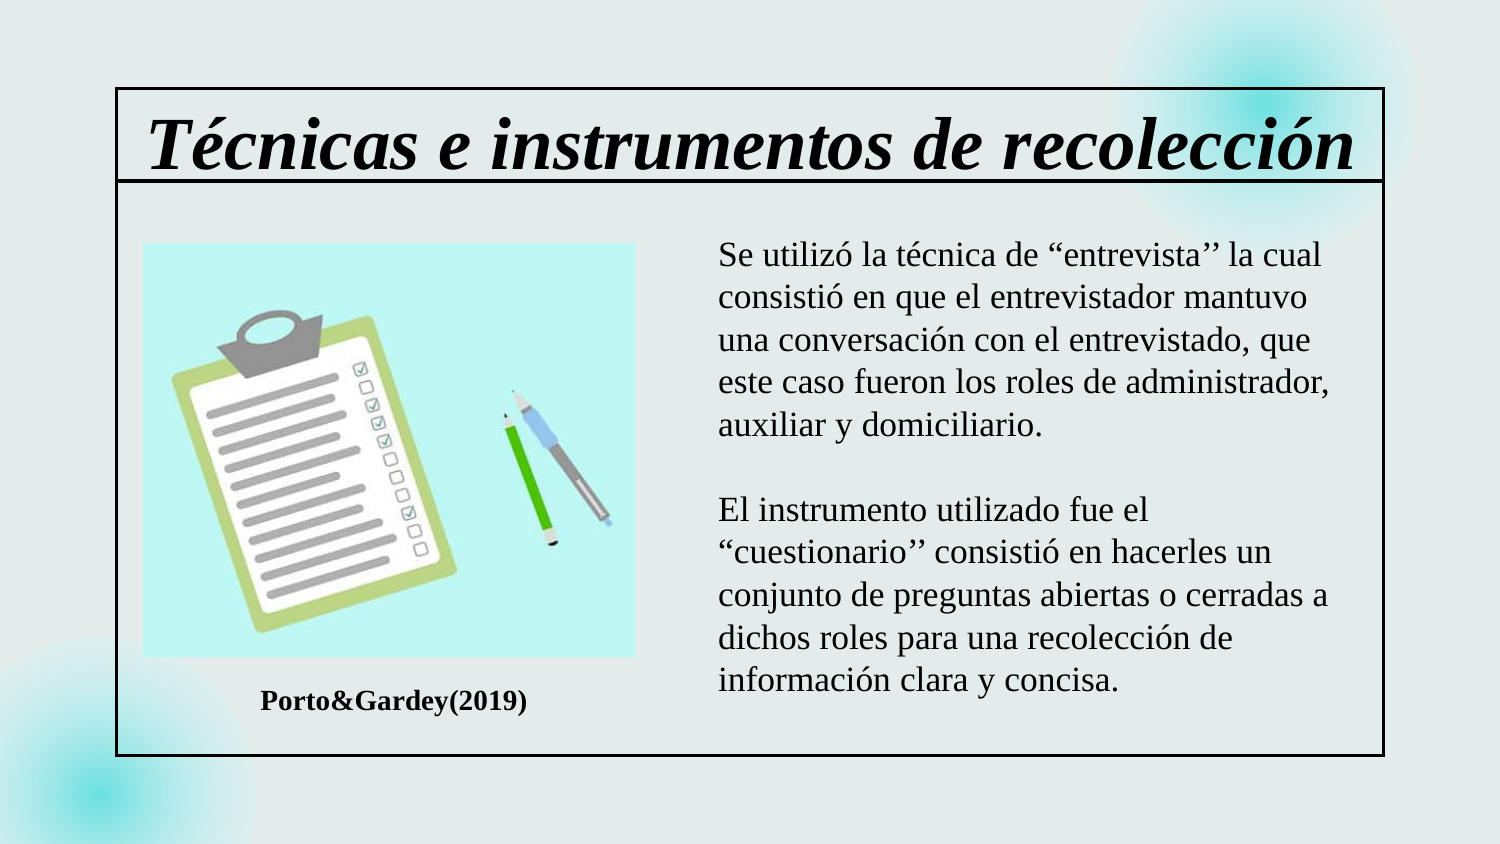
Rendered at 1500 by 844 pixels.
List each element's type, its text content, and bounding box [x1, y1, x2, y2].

text_box Porto&Gardey(2019) [146, 666, 642, 732]
title Técnicas e instrumentos de recolección [119, 88, 1384, 192]
picture [142, 242, 636, 657]
text_box Se utilizó la técnica de “entrevista’’ la cual consistió en que el entrevistador mantuvo una conversación con el entrevistado, que este caso fueron los roles de administrador, auxiliar y domiciliario. El instrumento utilizado fue el “cuestionario’’ consistió en hacerles un conjunto de preguntas abiertas o cerradas a dichos roles para una recolección de información clara y concisa. [703, 215, 1355, 714]
